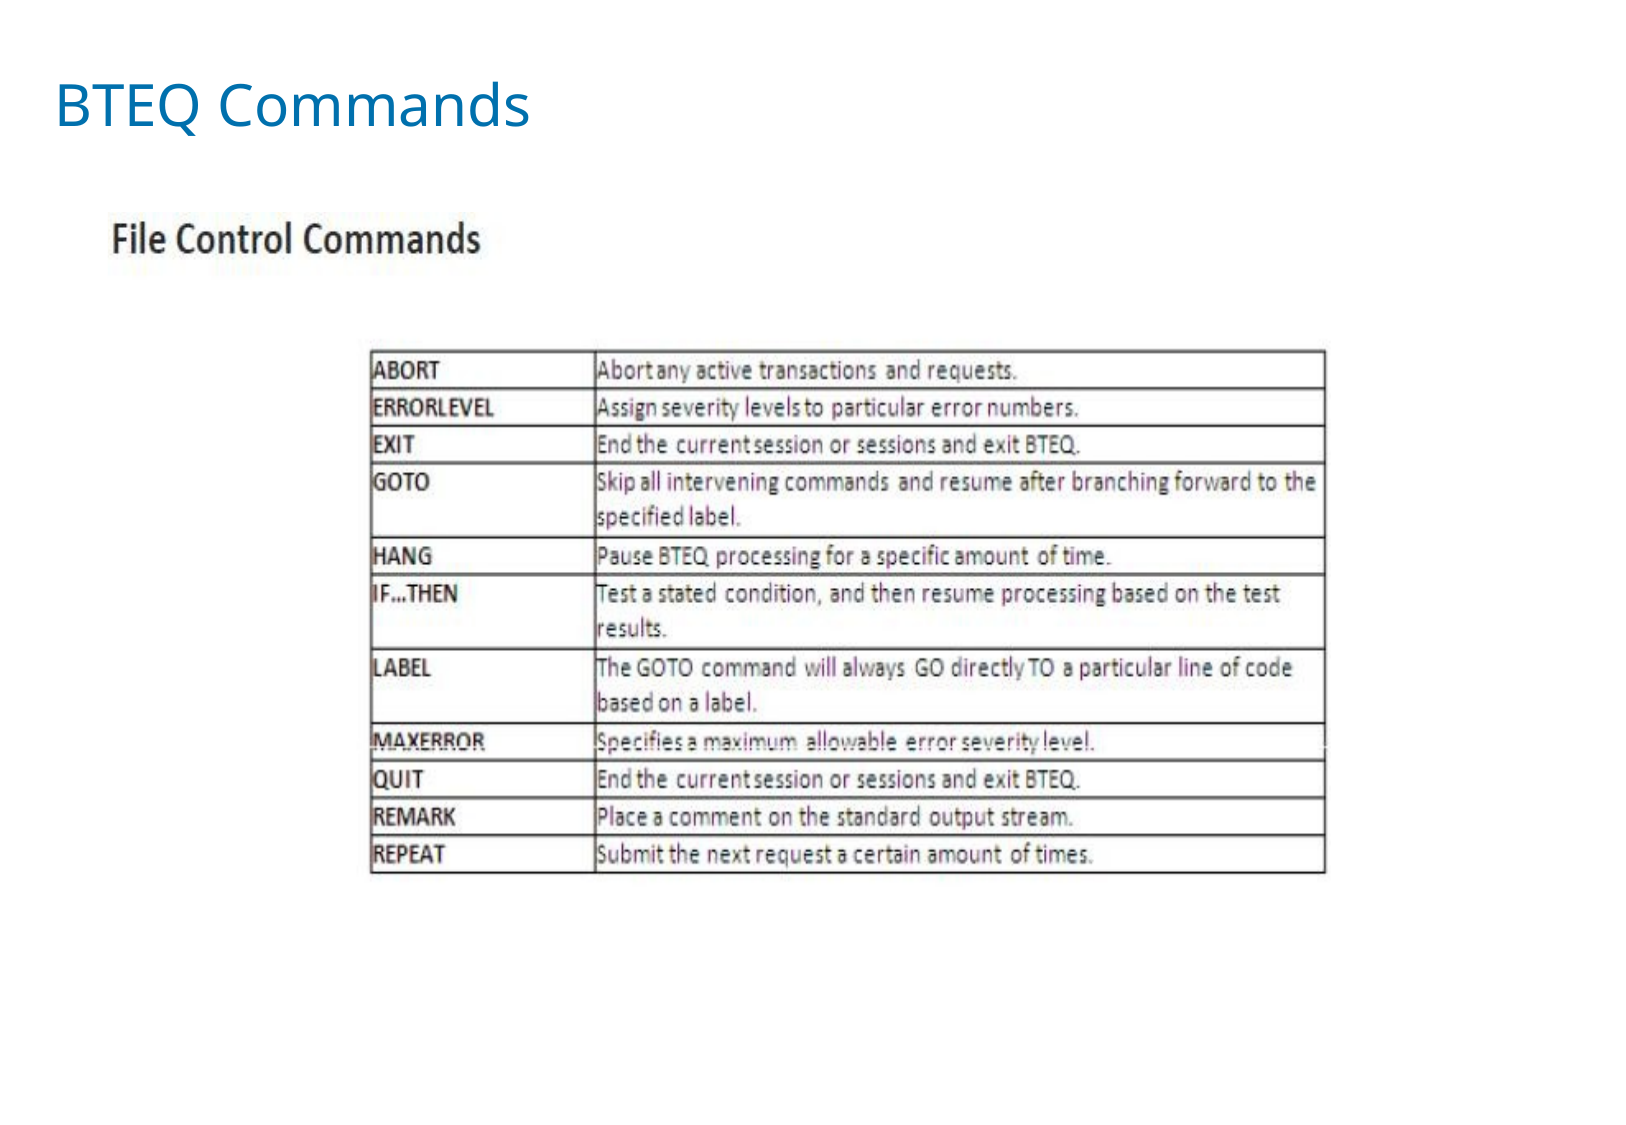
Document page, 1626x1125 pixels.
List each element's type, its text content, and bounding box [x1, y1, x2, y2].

text_box [107, 212, 1428, 948]
title BTEQ Commands [54, 67, 1571, 208]
text_box [0, 0, 1625, 152]
